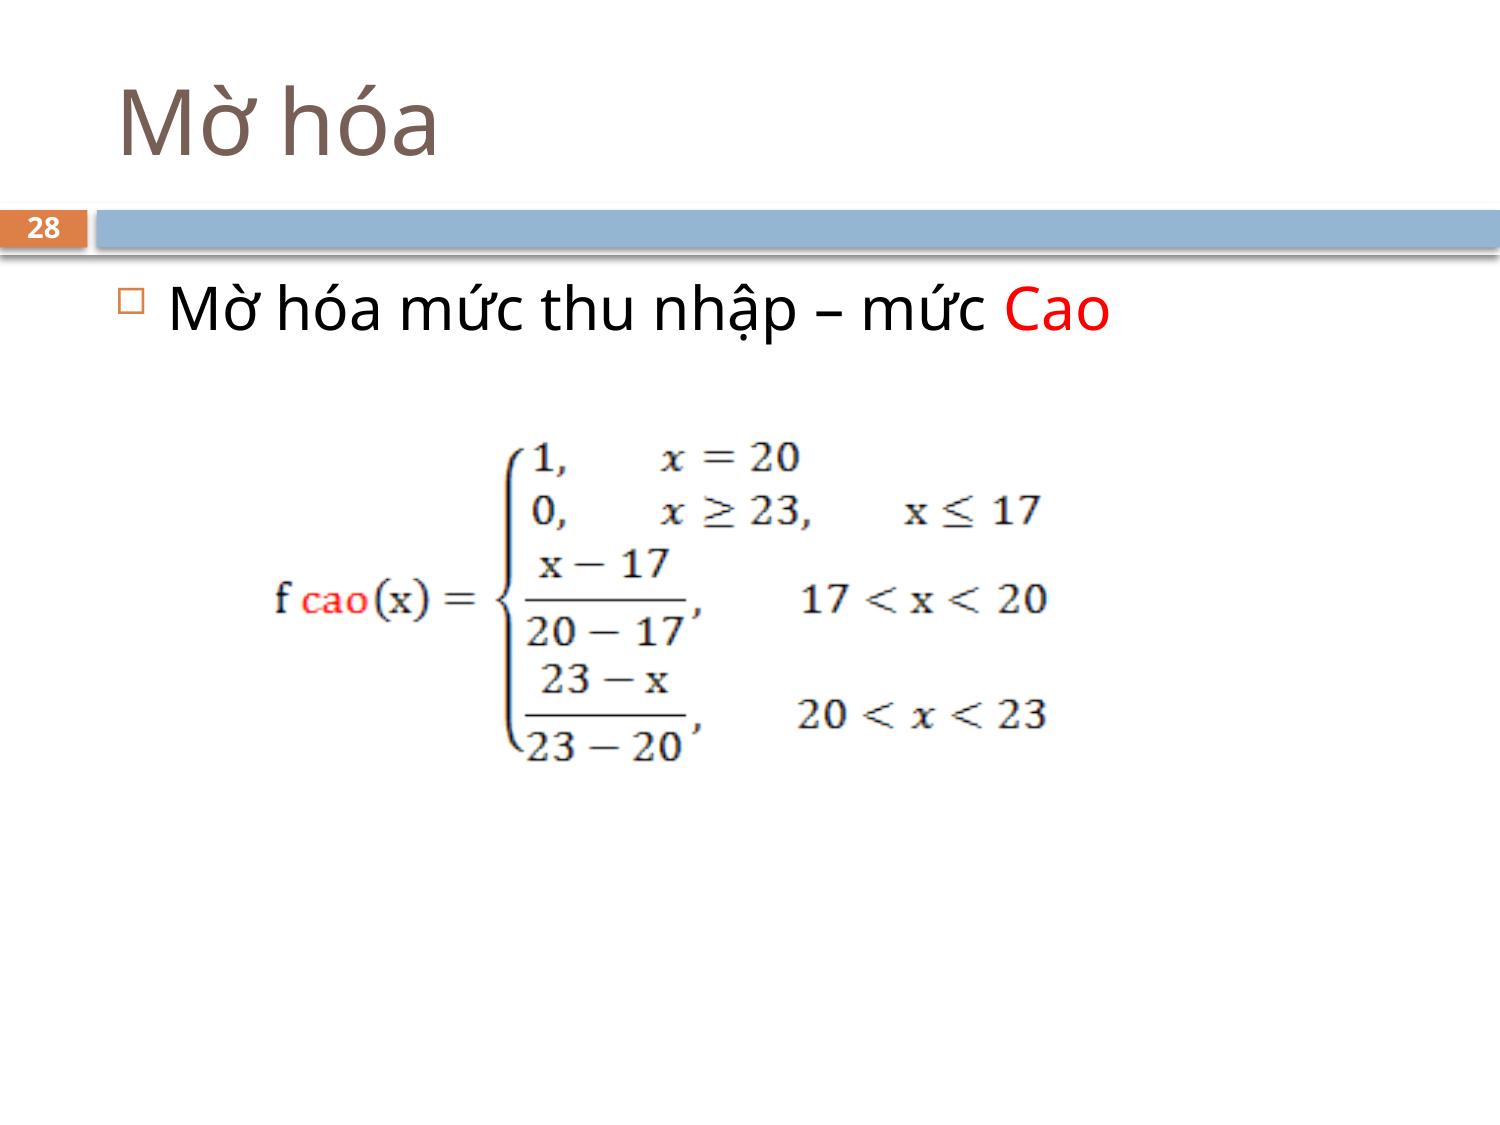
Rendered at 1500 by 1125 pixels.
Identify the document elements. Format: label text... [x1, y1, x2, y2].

list Mờ hóa mức thu nhập – mức Cao [100, 262, 1438, 1000]
title Mờ hóa [100, 37, 1438, 200]
picture [274, 437, 1051, 777]
slide_number 28 [0, 208, 88, 249]
